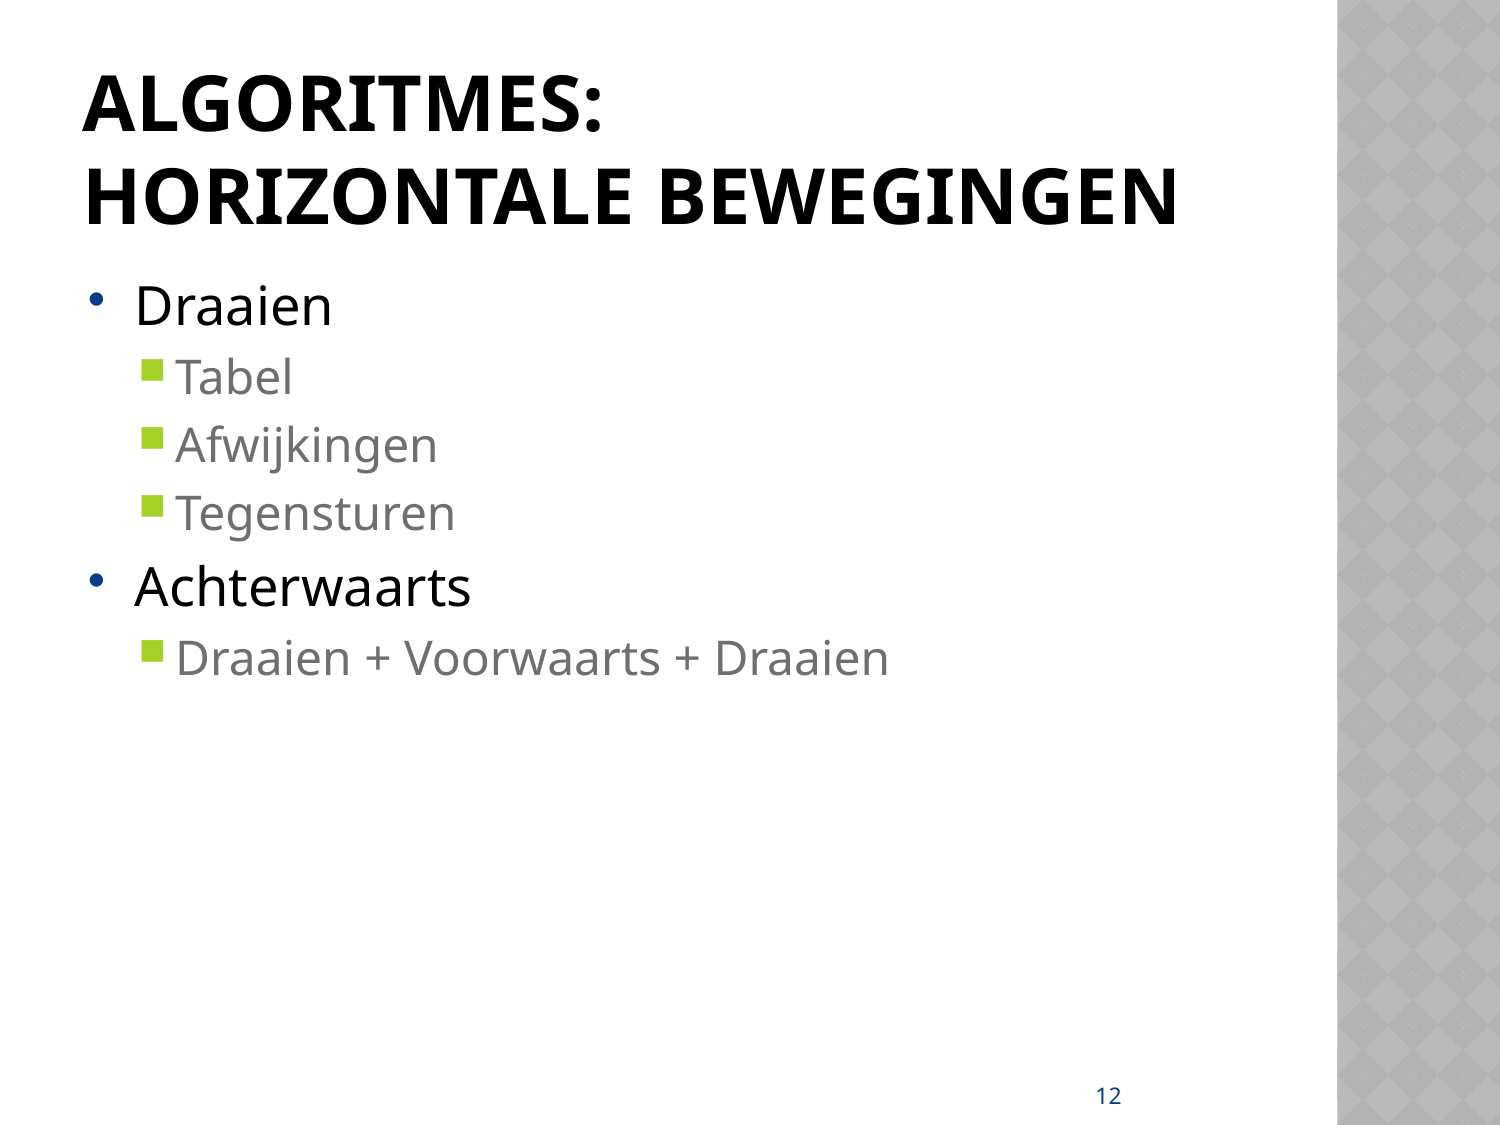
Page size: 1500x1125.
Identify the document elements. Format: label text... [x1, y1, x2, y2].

title Algoritmes: Horizontale bewegingen [75, 52, 1263, 240]
slide_number 12 [1025, 1075, 1122, 1113]
list Draaien Tabel Afwijkingen Tegensturen Achterwaarts Draaien + Voorwaarts + Draaien [75, 264, 1263, 1059]
